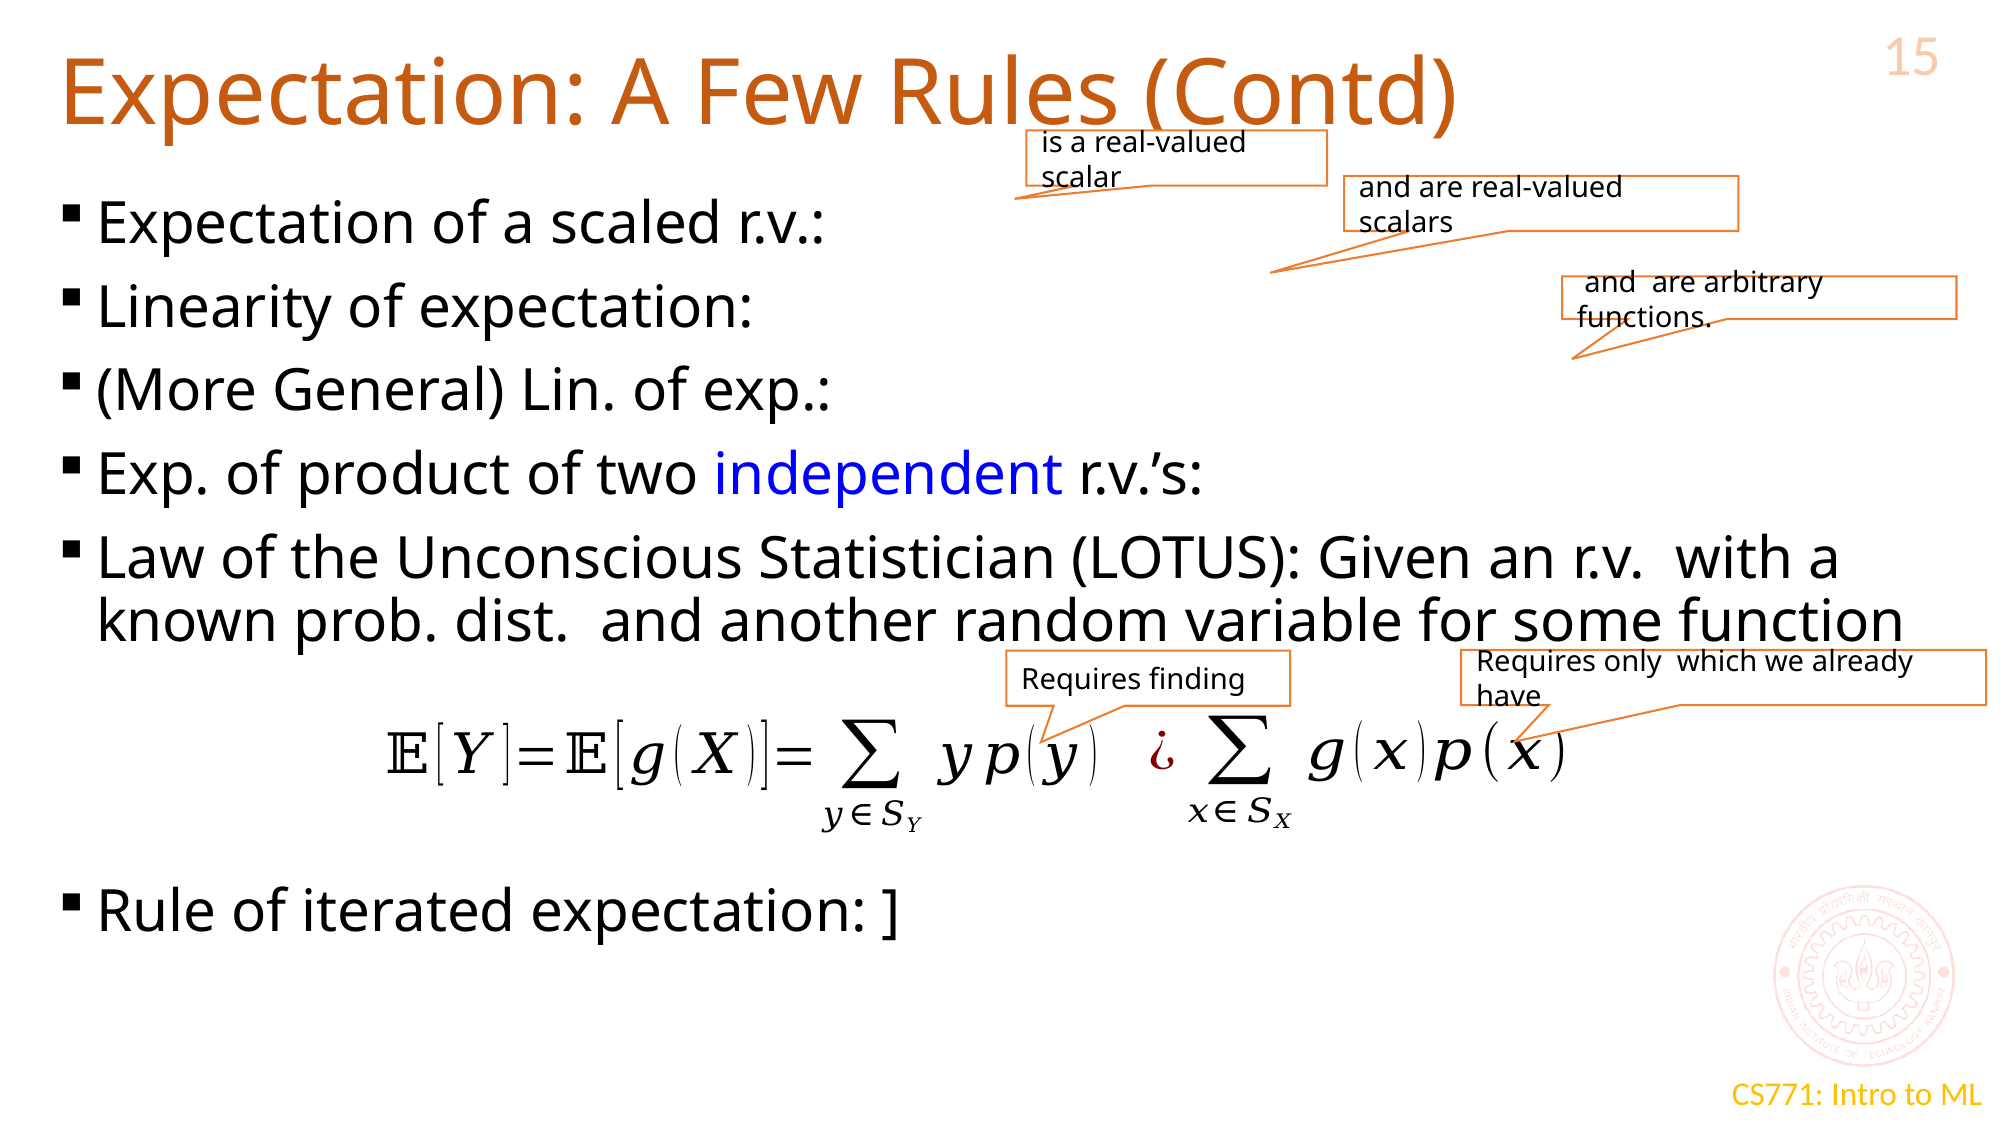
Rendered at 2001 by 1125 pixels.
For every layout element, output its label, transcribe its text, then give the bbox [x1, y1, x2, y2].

slide_number 15 [1857, 22, 1957, 83]
title Expectation: A Few Rules (Contd) [43, 27, 1970, 163]
